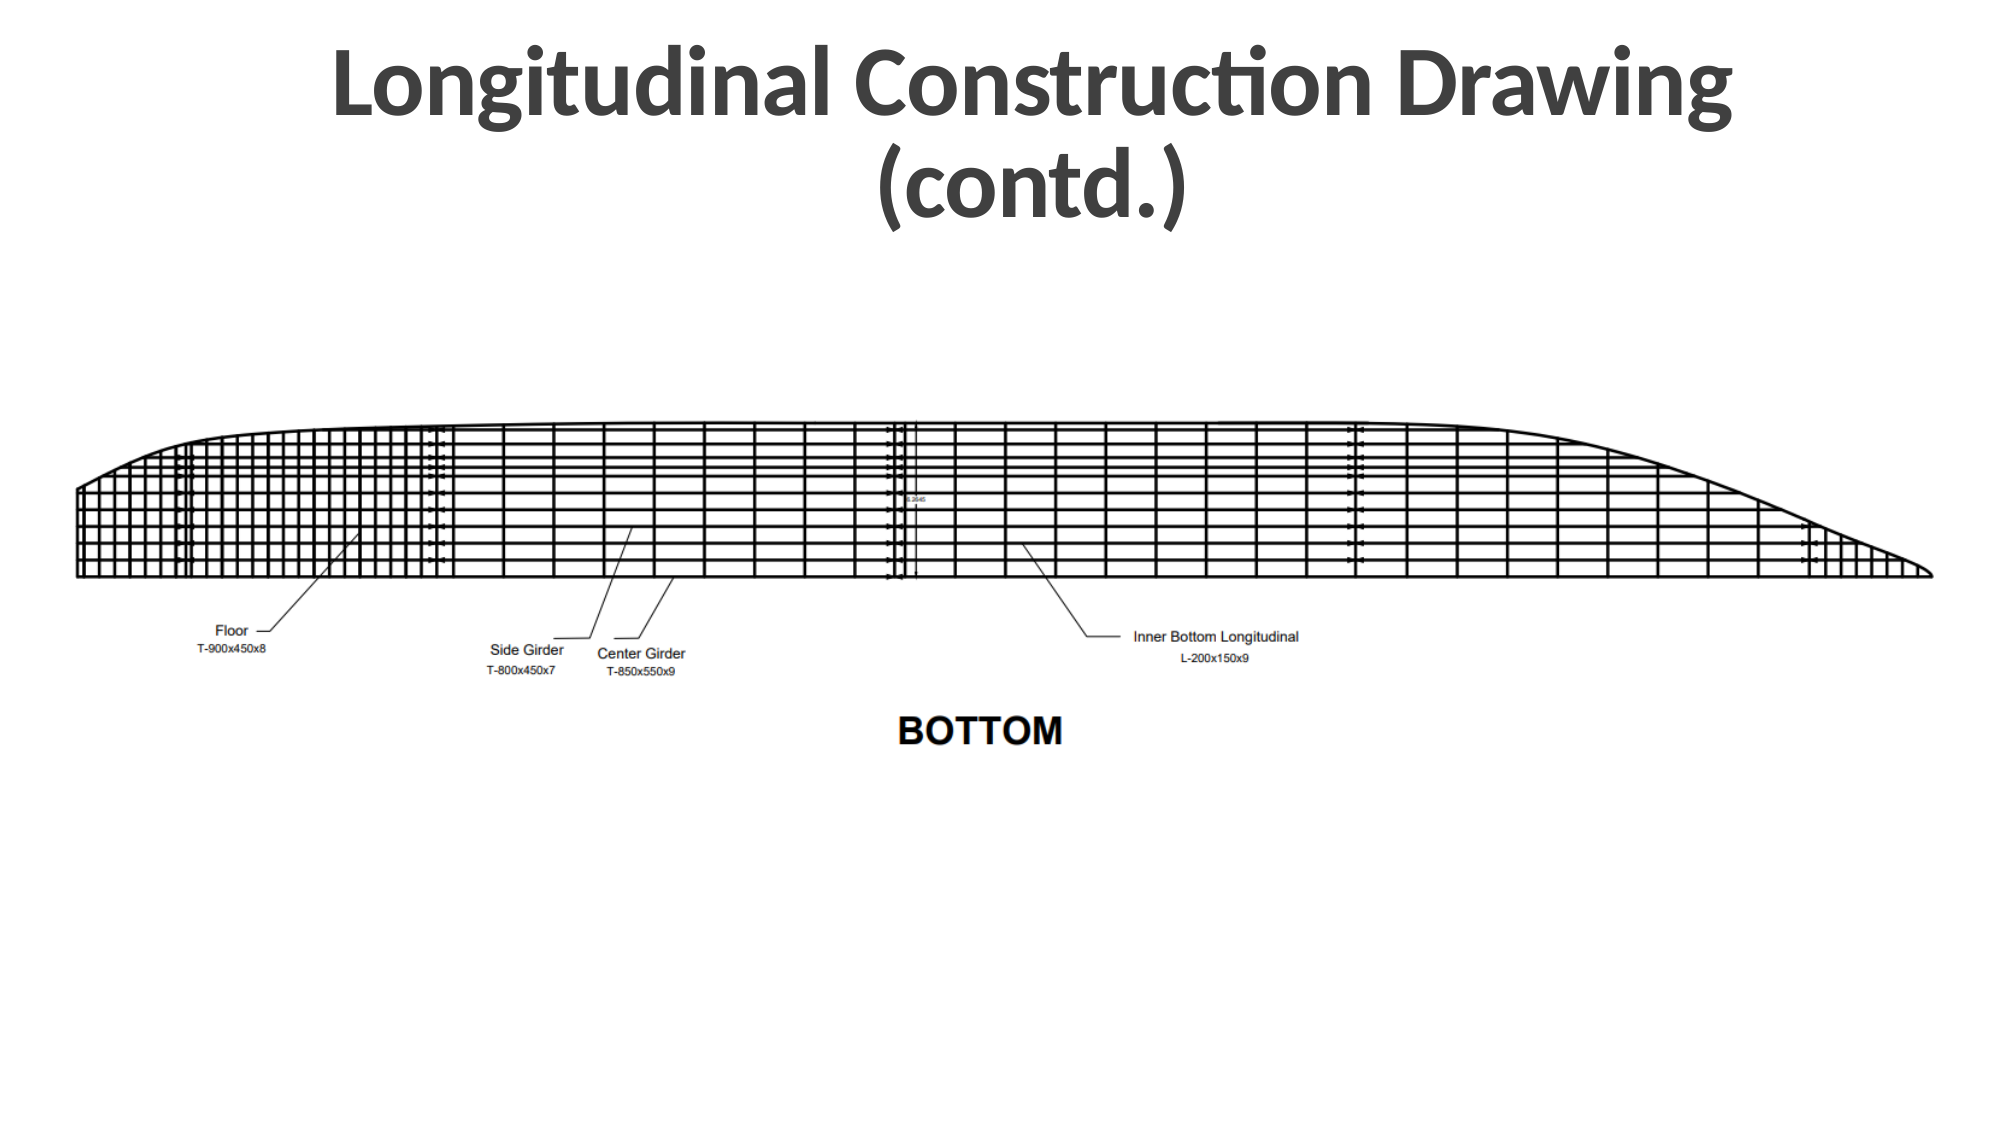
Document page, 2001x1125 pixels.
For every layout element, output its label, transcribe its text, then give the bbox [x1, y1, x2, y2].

picture [32, 334, 1989, 796]
text_box Longitudinal Construction Drawing (contd.) [153, 26, 1912, 265]
